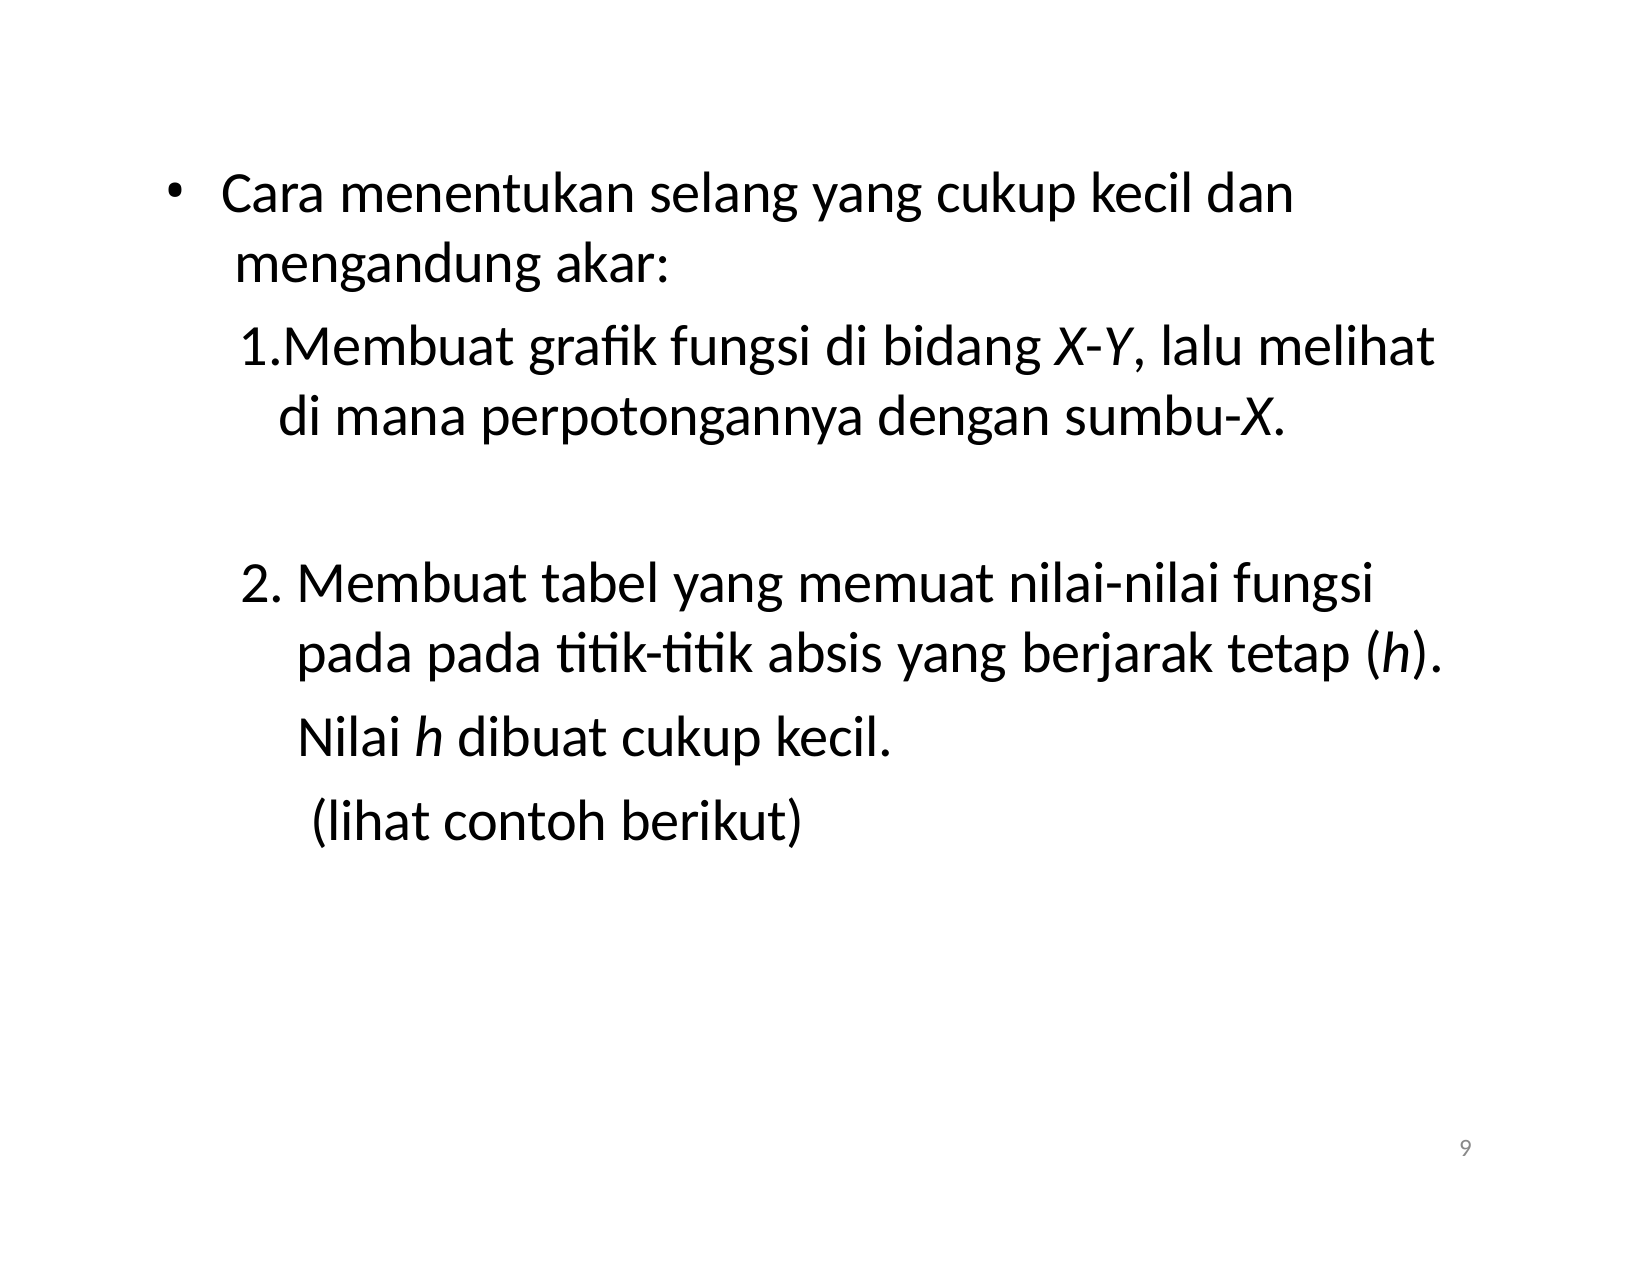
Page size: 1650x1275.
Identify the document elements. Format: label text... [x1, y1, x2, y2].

text_box Cara menentukan selang yang cukup kecil dan mengandung akar: Membuat grafik fungsi di bidang X-Y, lalu melihat di mana perpotongannya dengan sumbu-X. Membuat tabel yang memuat nilai-nilai fungsi pada pada titik-titik absis yang berjarak tetap (h). Nilai h dibuat cukup kecil. (lihat contoh berikut) [162, 151, 1461, 852]
slide_number 9 [1452, 1135, 1491, 1275]
